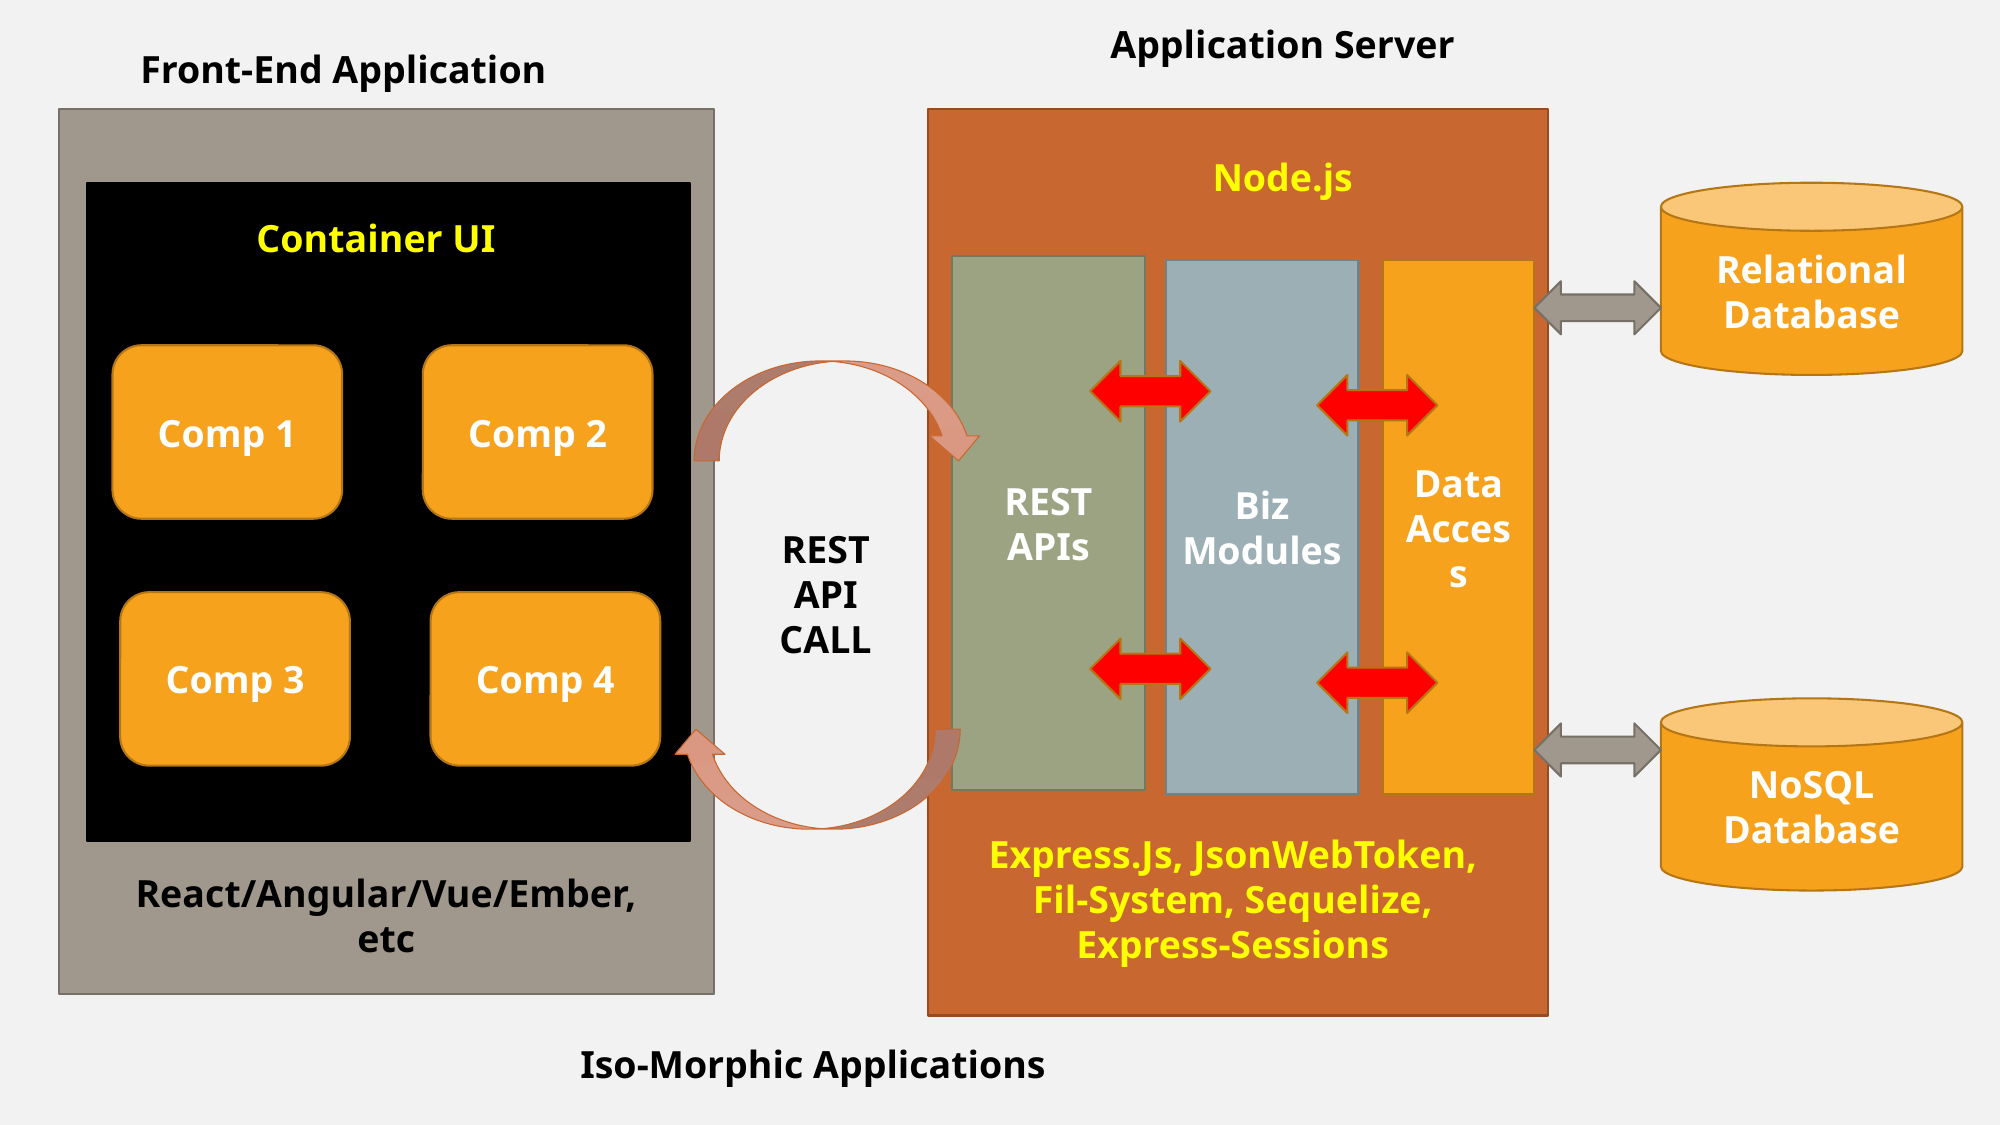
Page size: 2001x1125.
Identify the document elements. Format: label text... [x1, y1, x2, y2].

text_box Application Server [1051, 13, 1514, 74]
text_box Relational Database [1659, 181, 1964, 376]
text_box [693, 360, 980, 462]
text_box Front-End Application [112, 38, 575, 99]
text_box [1535, 311, 1549, 746]
text_box [927, 685, 1549, 1017]
text_box Node.js [1051, 146, 1514, 207]
text_box [1089, 637, 1212, 701]
text_box [1360, 422, 1382, 666]
text_box [86, 182, 691, 842]
text_box [1089, 359, 1212, 423]
text_box Comp 1 [111, 344, 344, 520]
text_box NoSQL Database [1659, 697, 1964, 892]
text_box [1316, 373, 1439, 437]
text_box [1316, 651, 1439, 714]
text_box [927, 411, 951, 761]
text_box REST API CALL [737, 518, 914, 669]
text_box React/Angular/Vue/Ember, etc [101, 862, 671, 968]
text_box [927, 108, 1549, 404]
text_box [674, 728, 961, 830]
text_box Container UI [101, 207, 651, 268]
text_box Iso-Morphic Applications [565, 1033, 1435, 1094]
text_box Data Access [1382, 259, 1535, 796]
text_box Comp 3 [119, 591, 351, 767]
text_box Comp 2 [421, 344, 654, 520]
text_box [1533, 722, 1662, 778]
text_box Biz Modules [1165, 259, 1360, 796]
text_box [1533, 280, 1662, 336]
text_box [1146, 408, 1165, 652]
text_box Comp 4 [429, 591, 662, 767]
text_box [1663, 700, 1961, 745]
text_box [1663, 184, 1960, 229]
text_box [58, 108, 715, 995]
text_box Express.Js, JsonWebToken, Fil-System, Sequelize, Express-Sessions [951, 823, 1514, 974]
text_box REST APIs [951, 255, 1146, 791]
